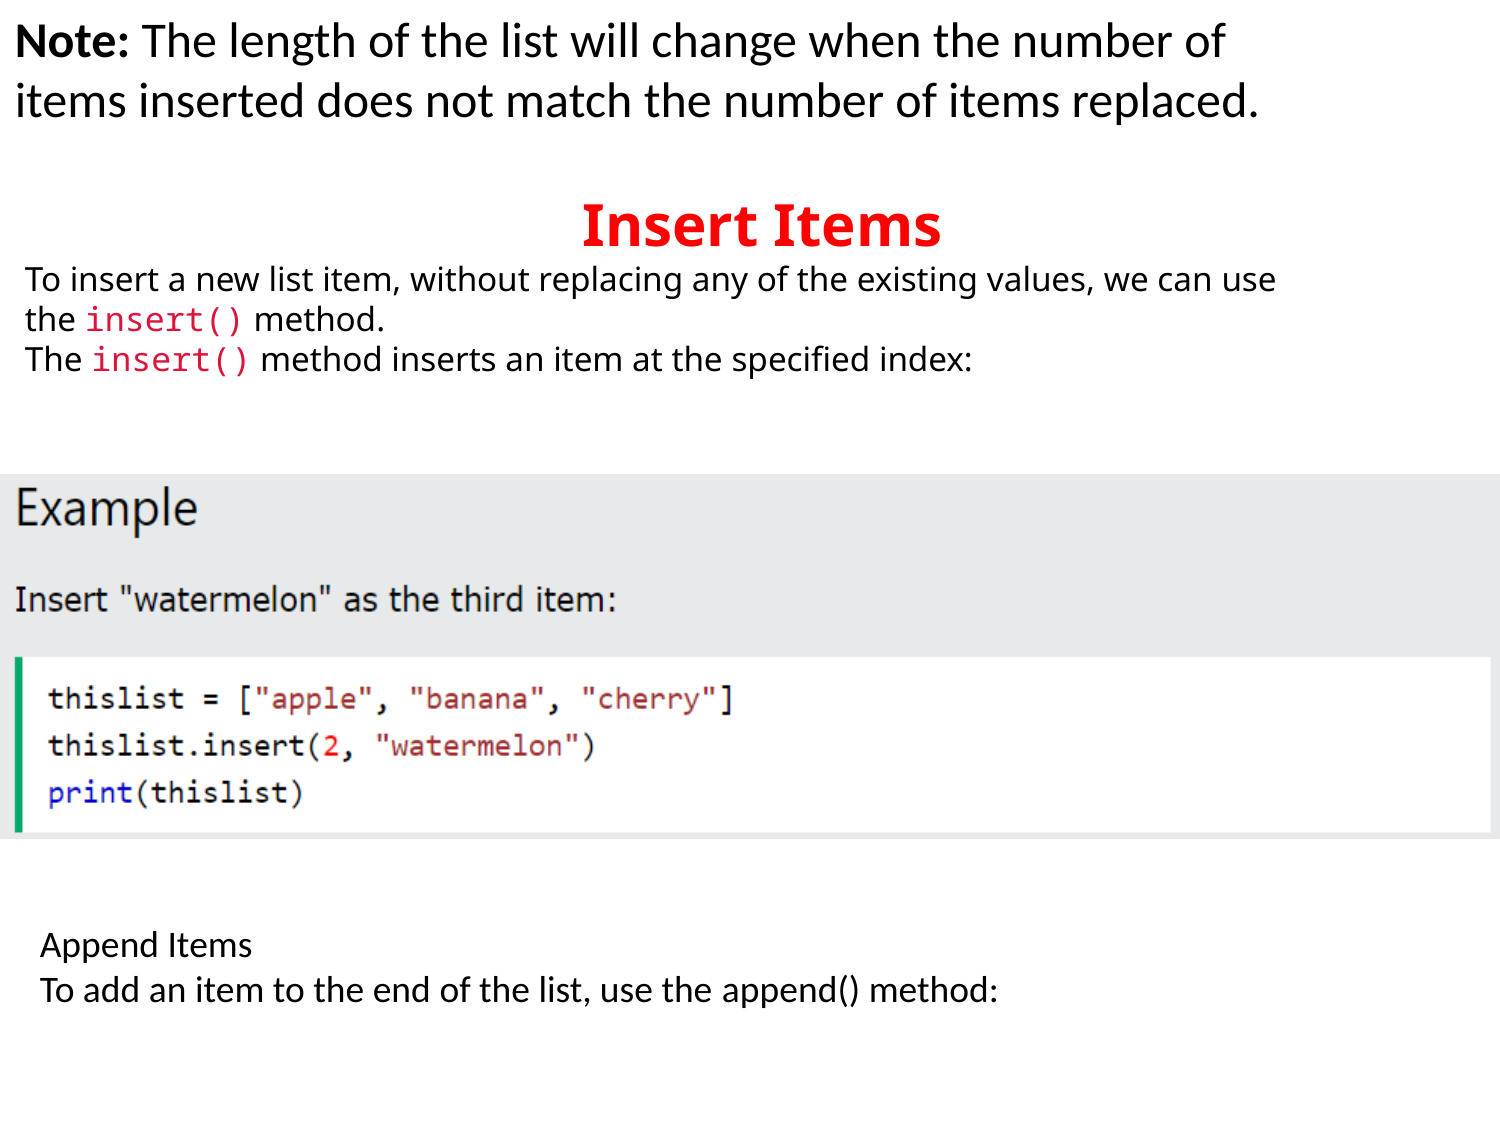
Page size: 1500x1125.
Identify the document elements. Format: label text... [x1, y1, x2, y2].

text_box Append Items To add an item to the end of the list, use the append() method: [24, 912, 1188, 1018]
text_box Insert Items To insert a new list item, without replacing any of the existing values, we can use the insert() method. The insert() method inserts an item at the specified index: [24, 176, 1500, 391]
picture [0, 474, 1500, 840]
text_box Note: The length of the list will change when the number of items inserted does not match the number of items replaced. [0, 0, 1350, 135]
